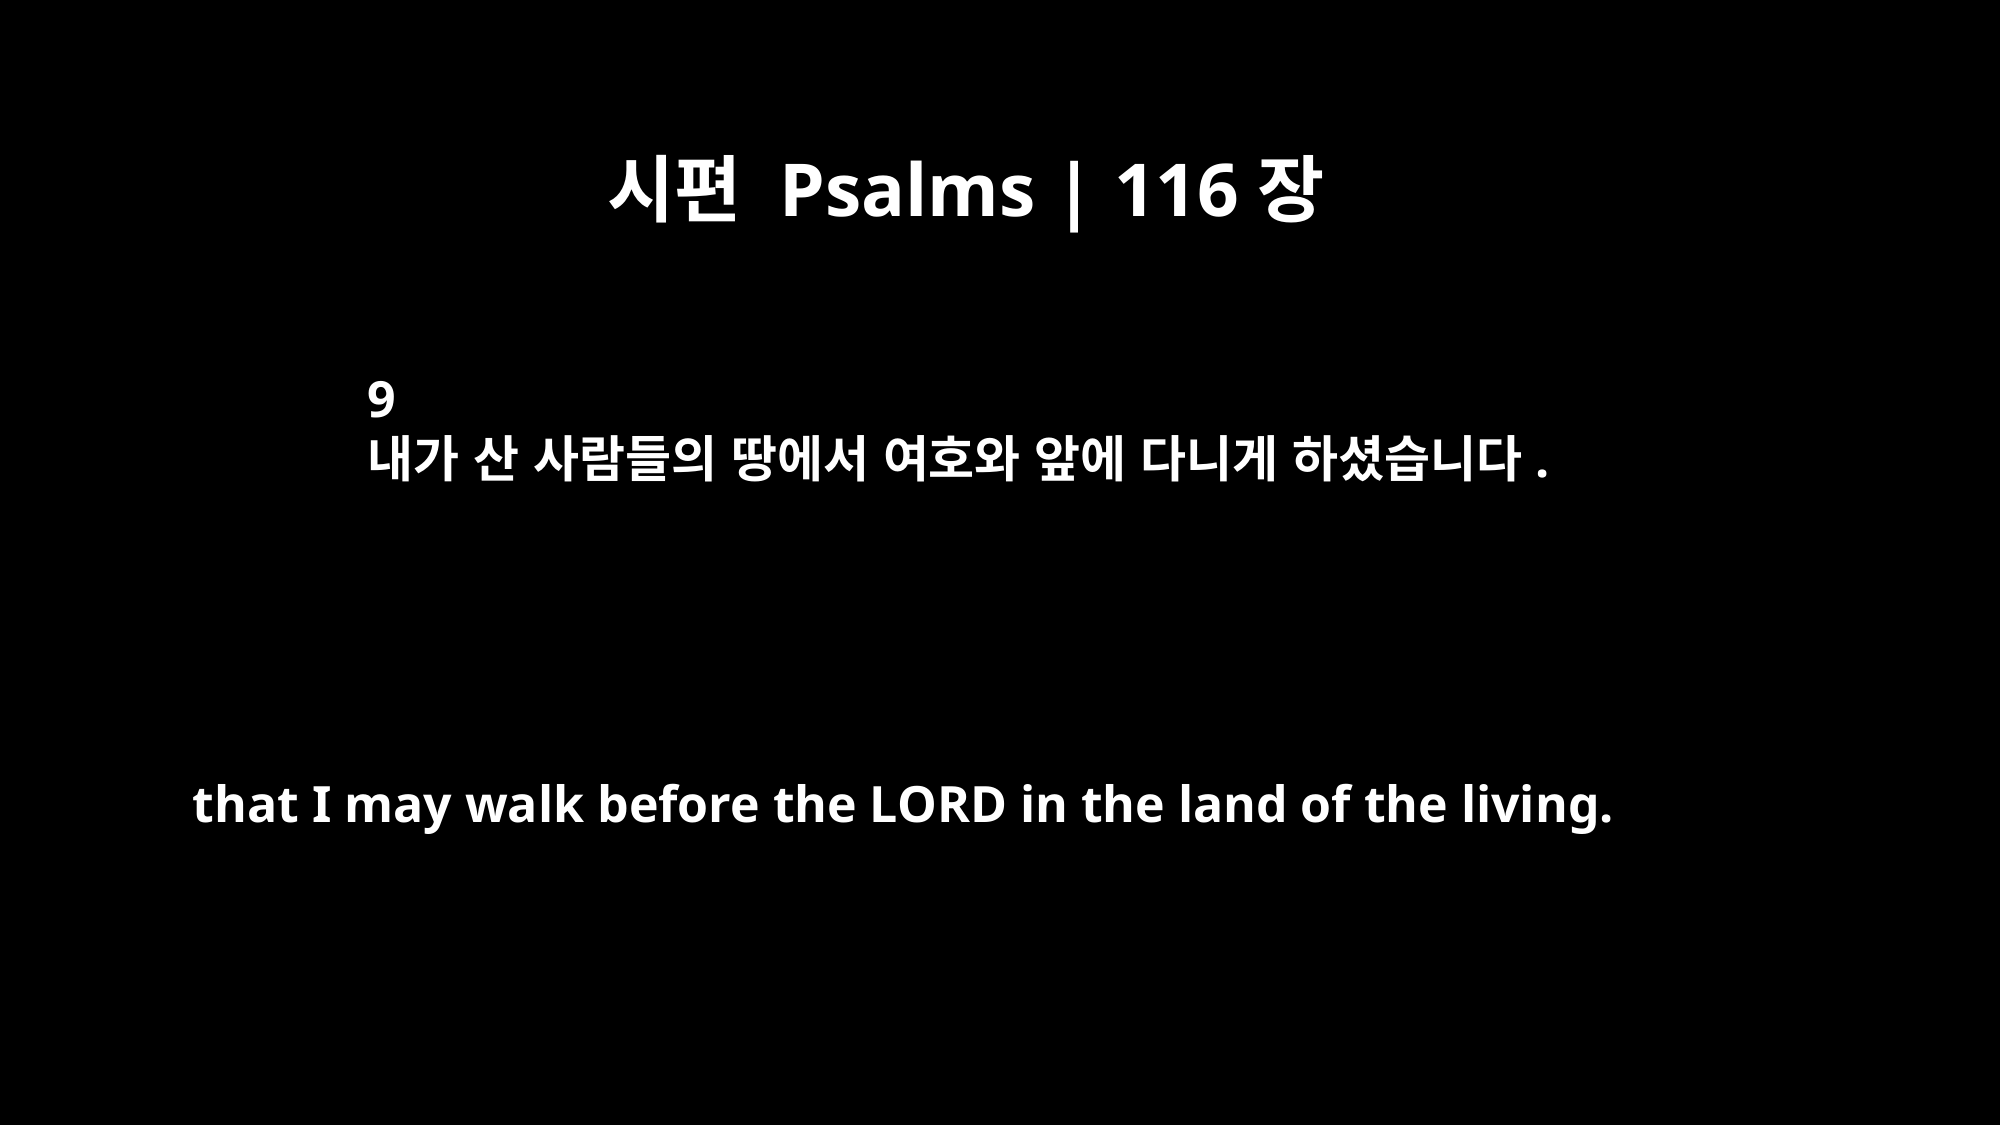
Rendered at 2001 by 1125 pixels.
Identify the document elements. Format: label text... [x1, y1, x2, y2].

text_box 9 내가 산 사람들의 땅에서 여호와 앞에 다니게 하셨습니다. [352, 359, 1565, 495]
text_box that I may walk before the LORD in the land of the living. [177, 764, 1630, 840]
text_box 시편 Psalms | 116장 [592, 136, 1340, 239]
